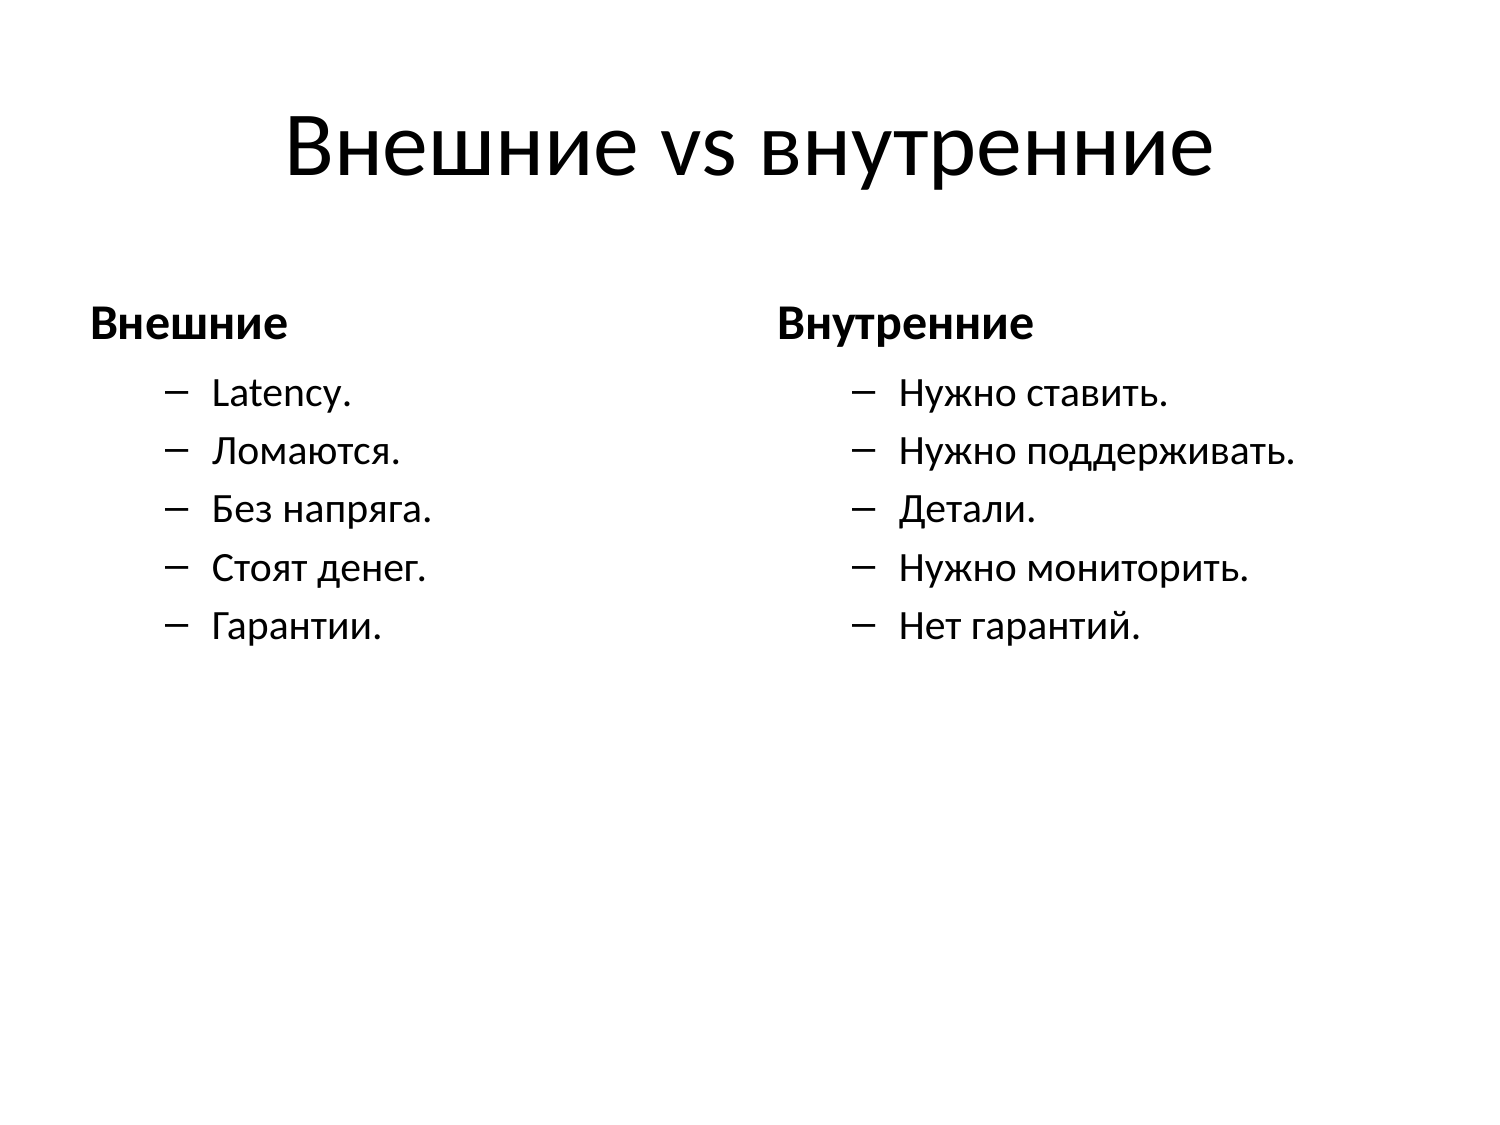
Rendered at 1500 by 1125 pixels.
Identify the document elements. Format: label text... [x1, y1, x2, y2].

list Нужно ставить. Нужно поддерживать. Детали. Нужно мониторить. Нет гарантий. [761, 356, 1425, 1005]
list Latency. Ломаются. Без напряга. Стоят денег. Гарантии. [75, 356, 738, 1005]
list Внутренние [761, 251, 1425, 356]
title Внешние vs внутренние [75, 45, 1425, 233]
list Внешние [75, 251, 738, 356]
